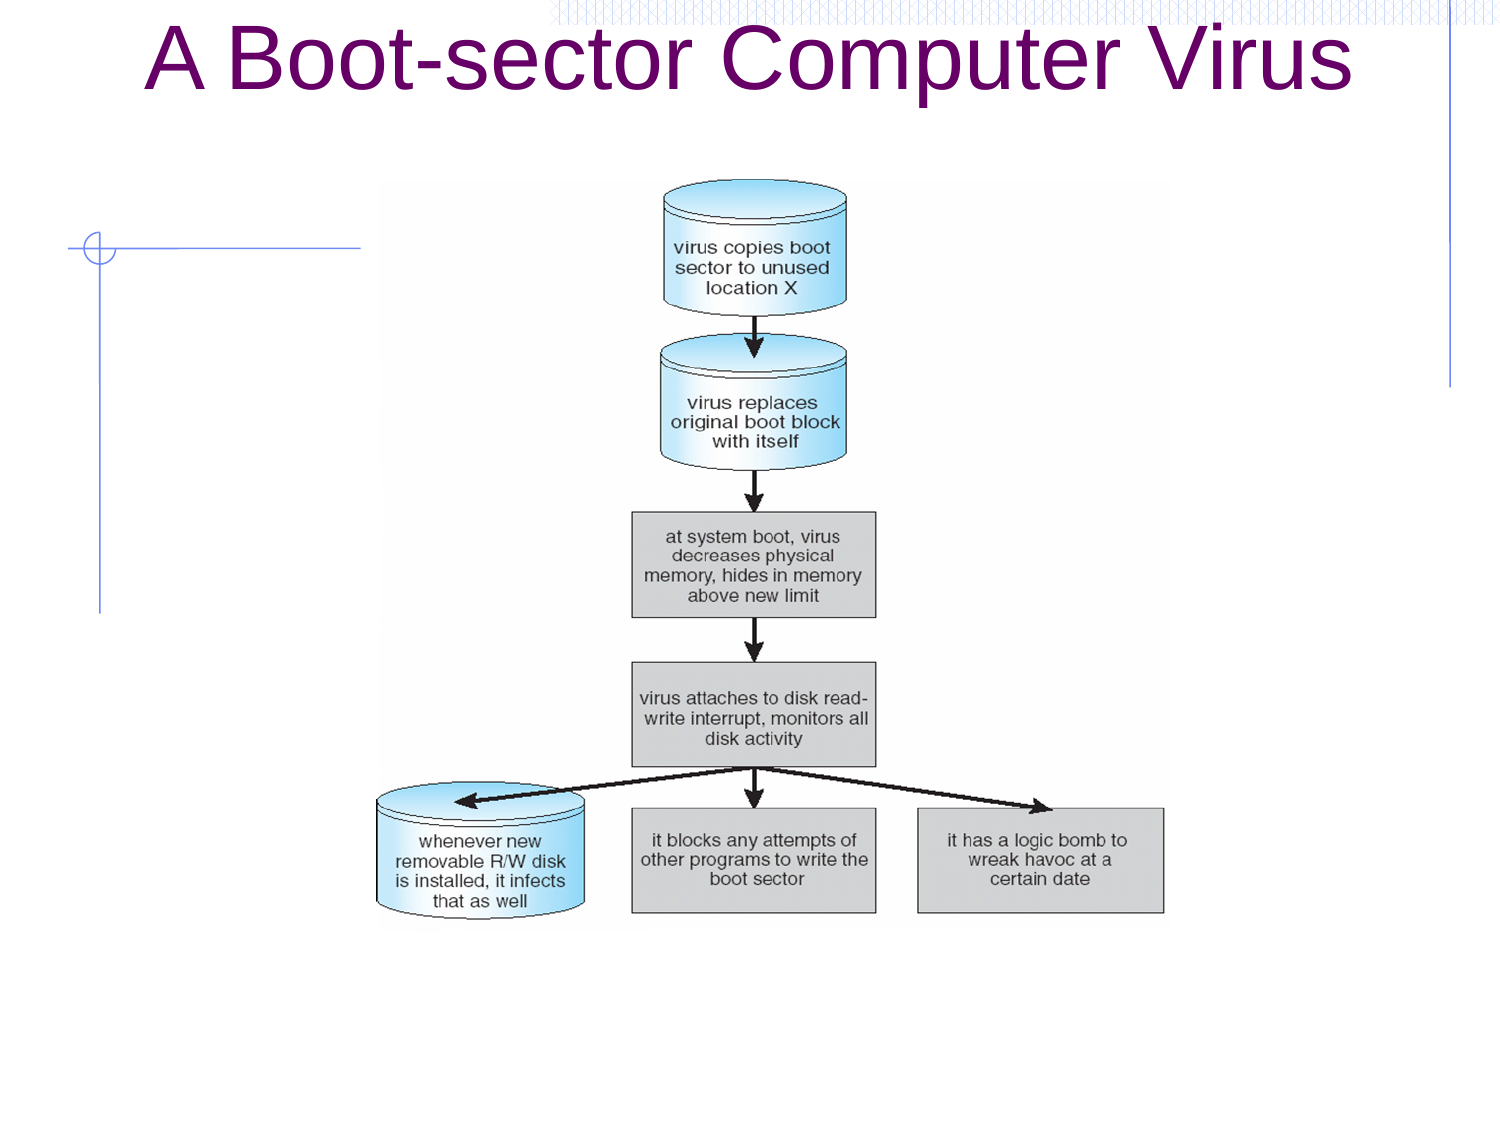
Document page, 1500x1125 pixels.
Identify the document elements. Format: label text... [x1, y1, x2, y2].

title A Boot-sector Computer Virus [128, 20, 1426, 116]
picture [373, 179, 1170, 935]
